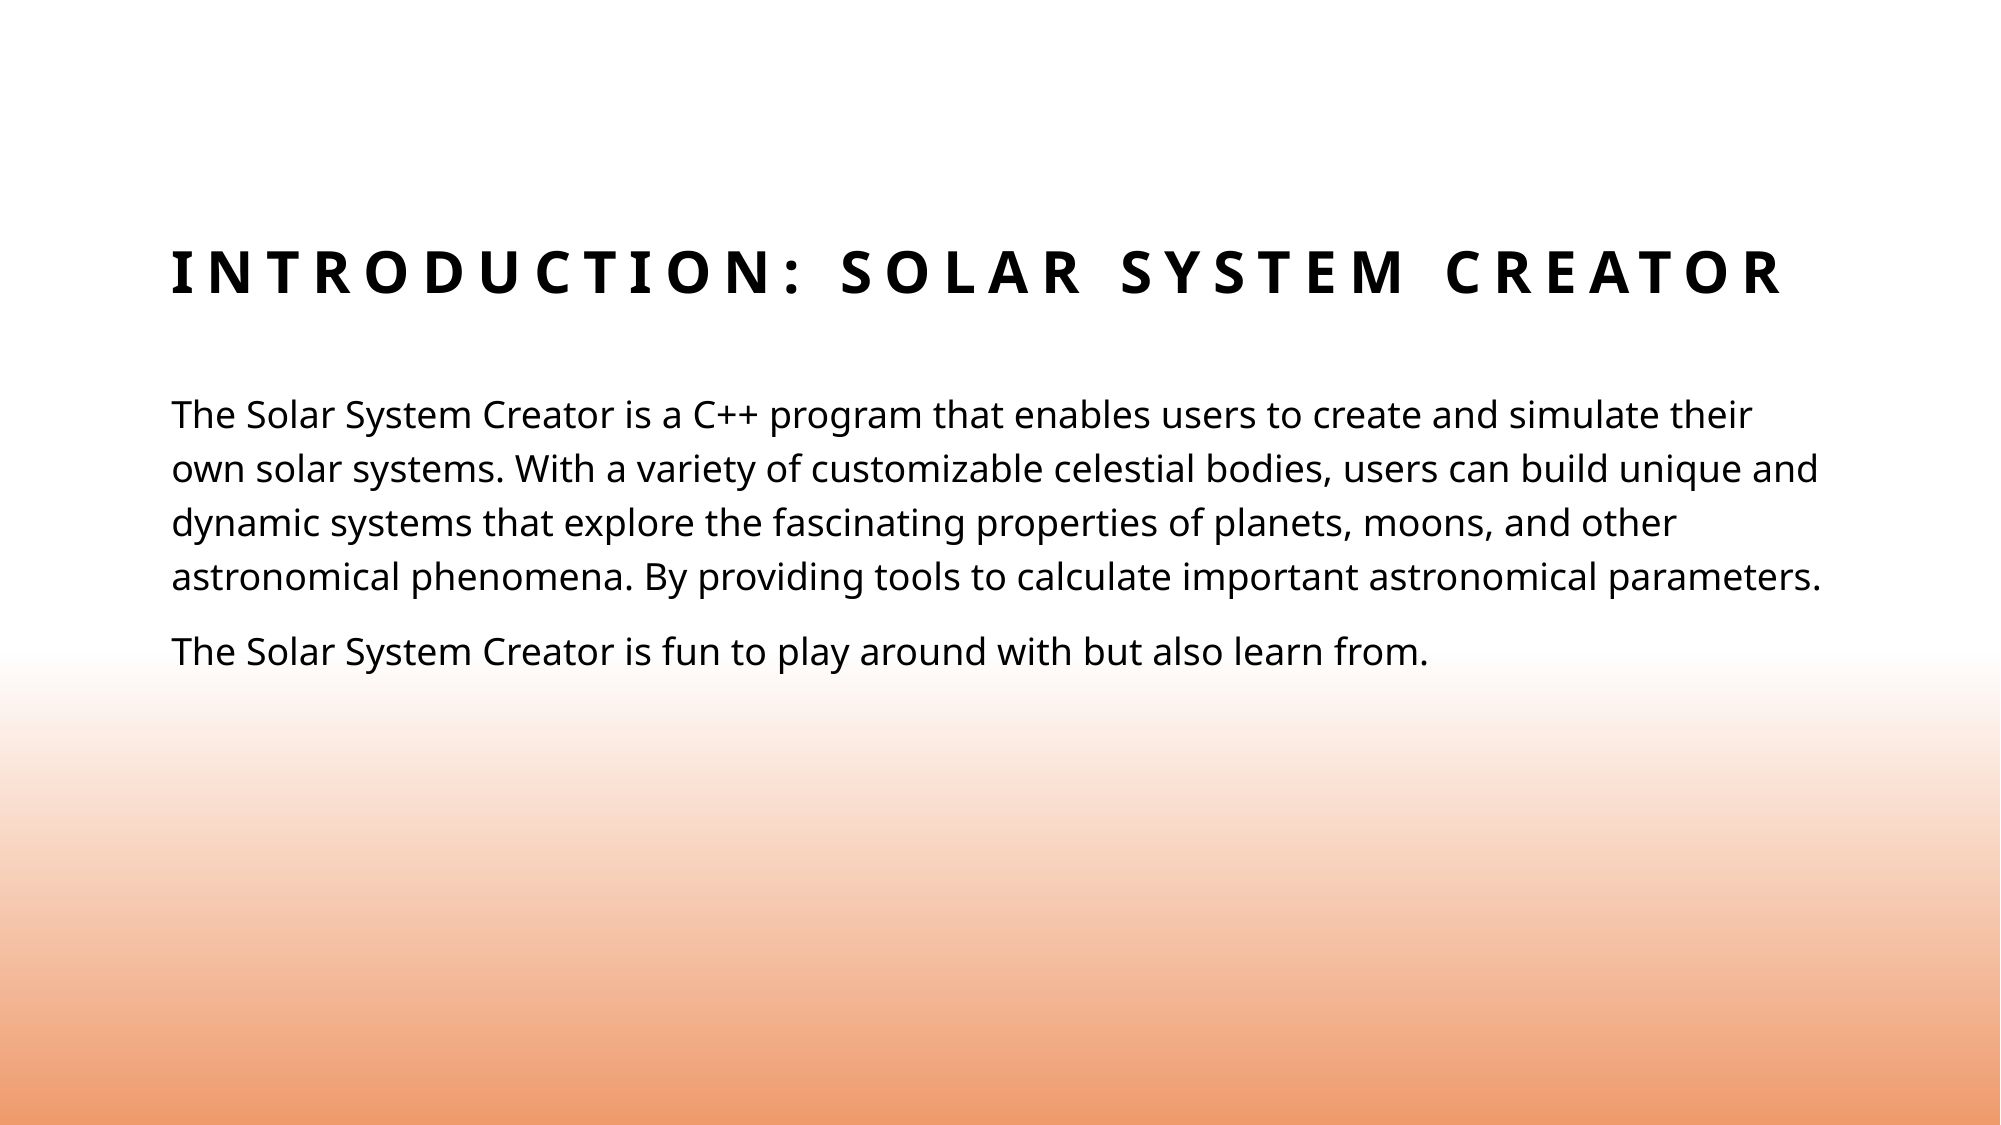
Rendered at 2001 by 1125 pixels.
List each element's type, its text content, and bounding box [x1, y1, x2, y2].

title Introduction: Solar System creator [156, 124, 1844, 313]
list The Solar System Creator is a C++ program that enables users to create and simulate their own solar systems. With a variety of customizable celestial bodies, users can build unique and dynamic systems that explore the fascinating properties of planets, moons, and other astronomical phenomena. By providing tools to calculate important astronomical parameters. The Solar System Creator is fun to play around with but also learn from. [156, 375, 1844, 1014]
